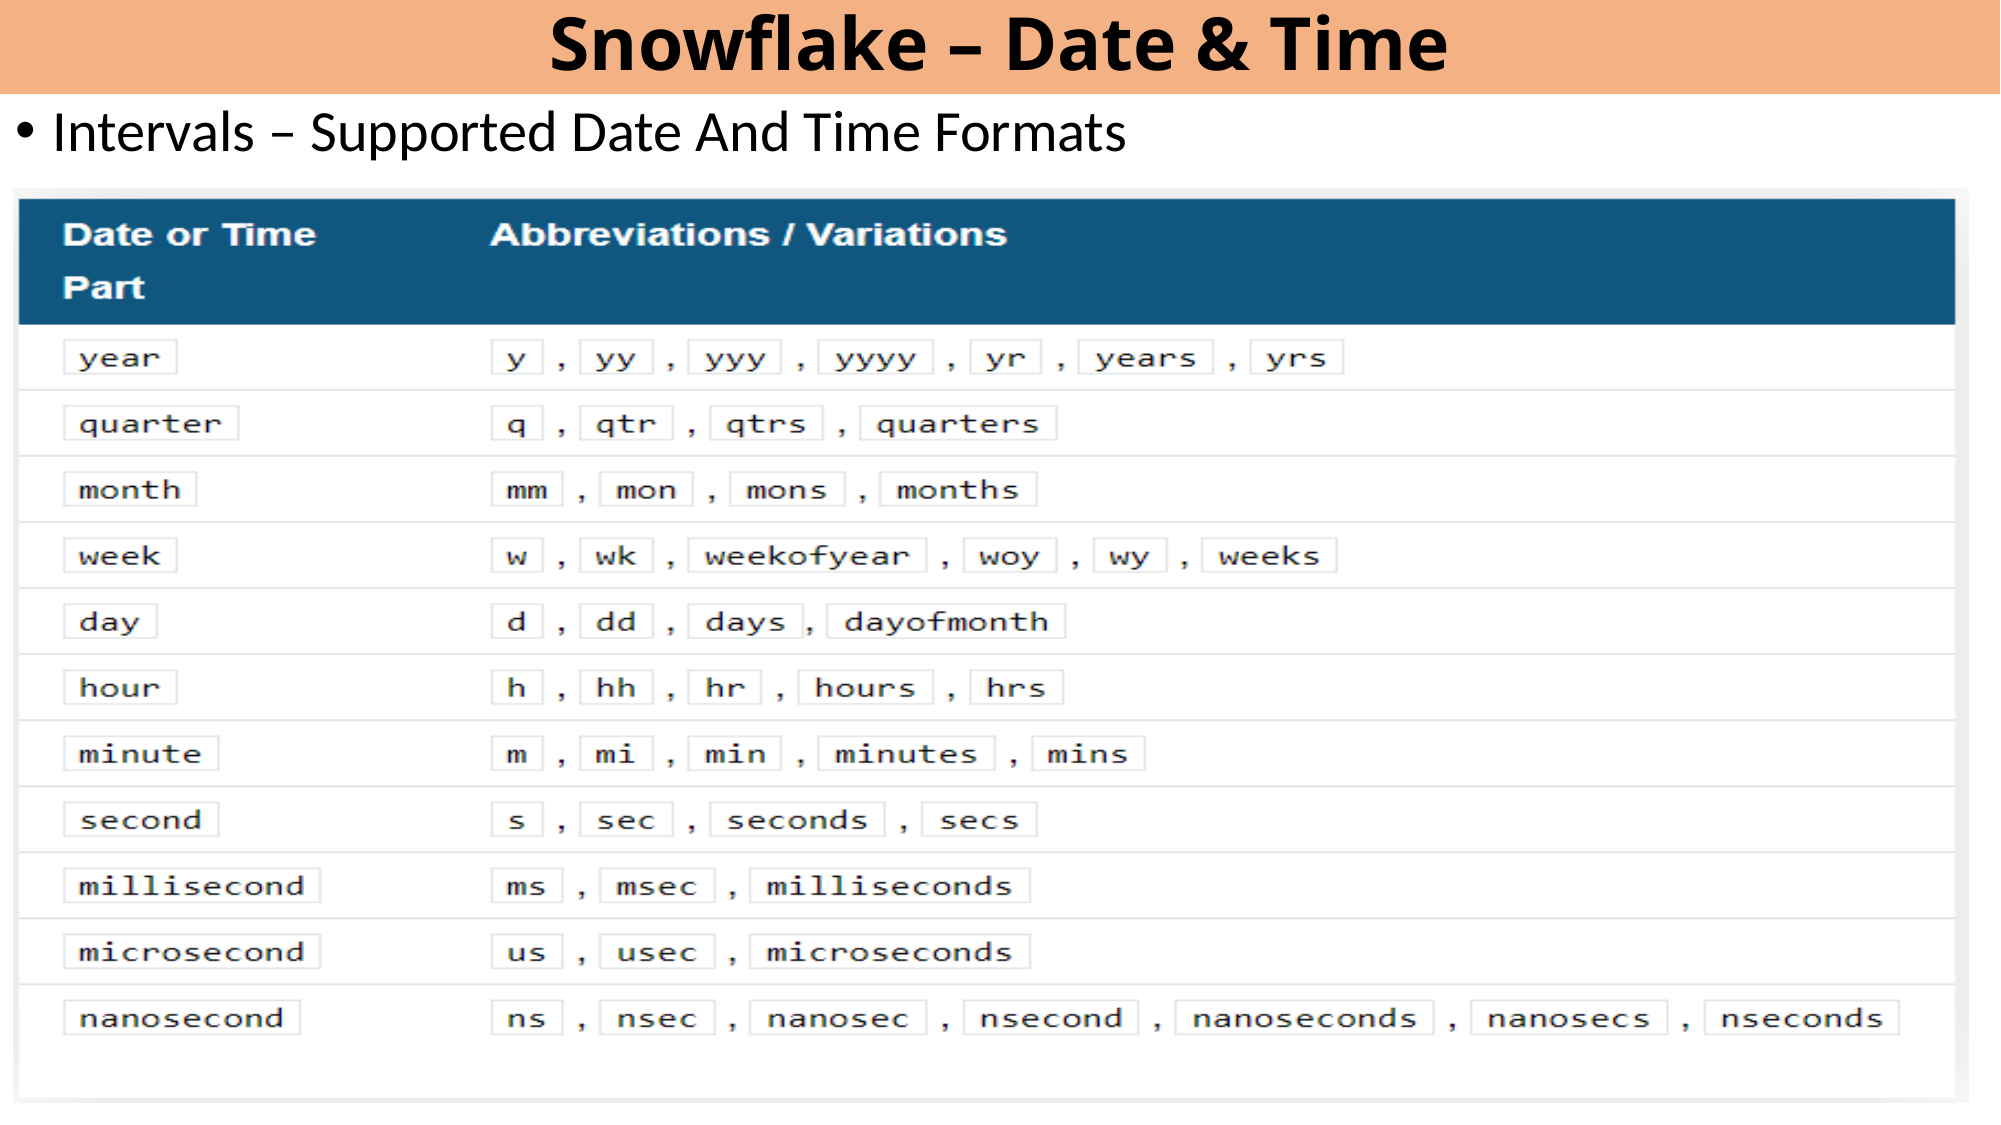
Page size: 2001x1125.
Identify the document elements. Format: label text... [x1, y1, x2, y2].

title Snowflake – Date & Time [0, 0, 2000, 94]
list Intervals – Supported Date And Time Formats [0, 94, 2000, 1125]
picture [13, 188, 1969, 1103]
